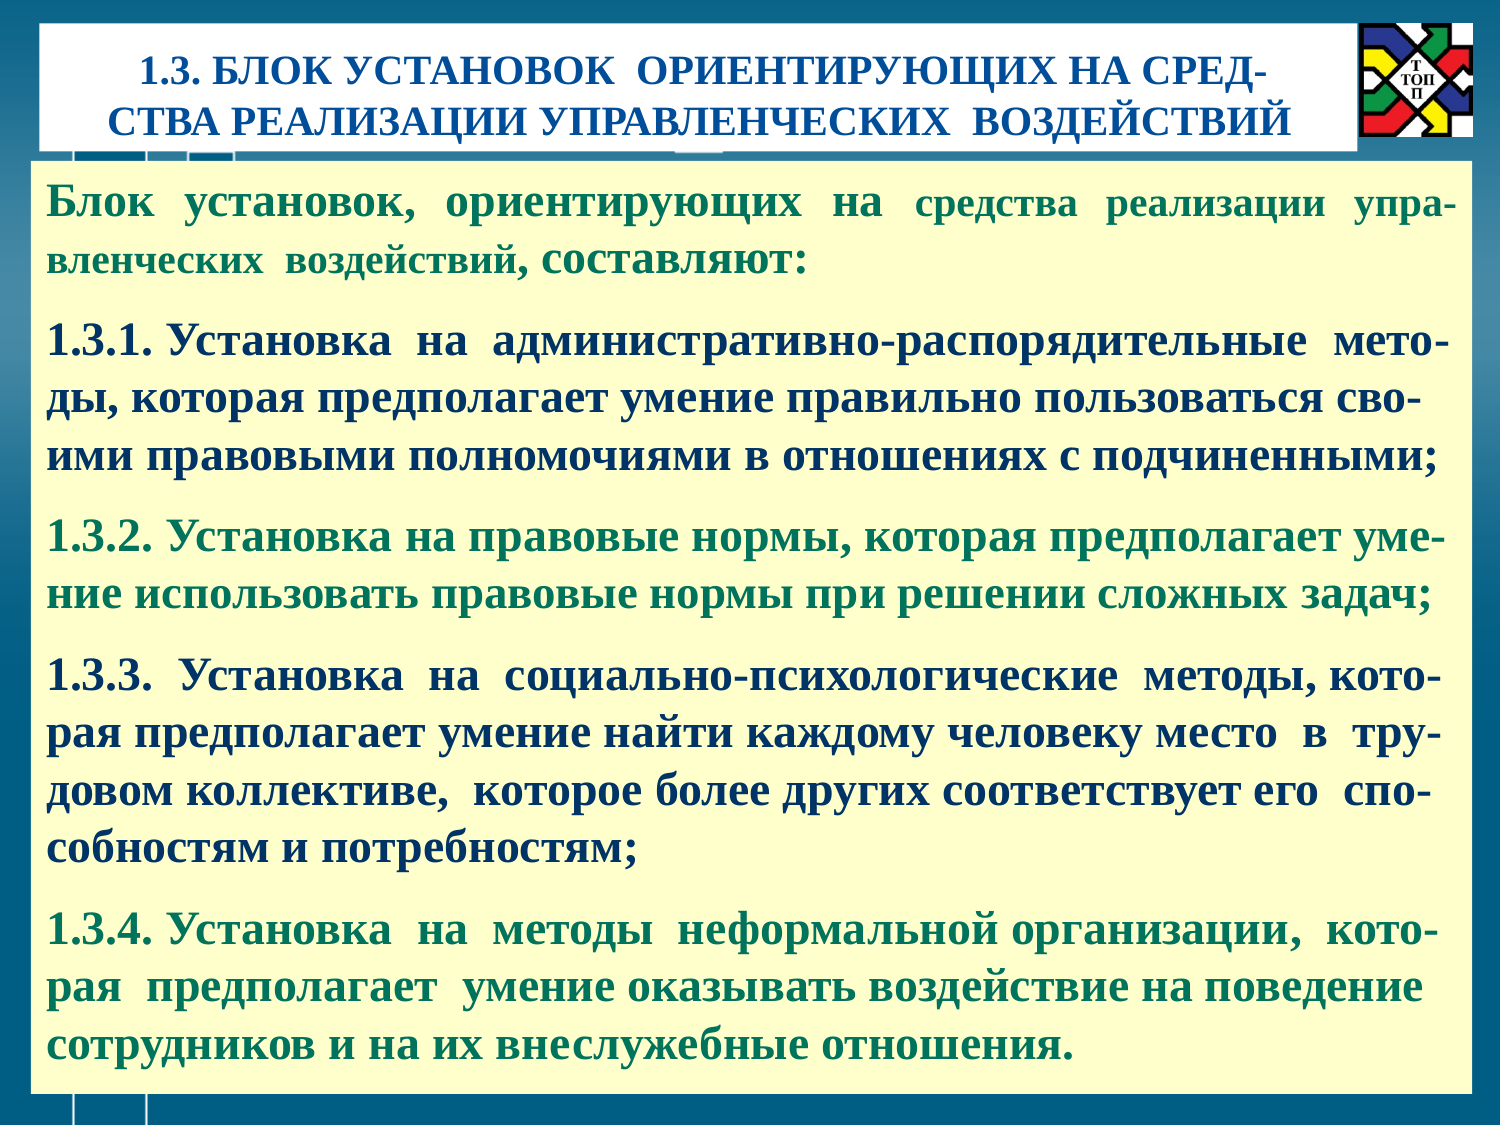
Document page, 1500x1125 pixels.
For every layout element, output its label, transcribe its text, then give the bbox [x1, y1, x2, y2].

title 1.3. БЛОК УСТАНОВОК ОРИЕНТИРУЮЩИХ НА СРЕД- СТВА РЕАЛИЗАЦИИ УПРАВЛЕНЧЕСКИХ ВОЗДЕЙСТВИЙ [39, 23, 1358, 152]
picture [0, 11, 1500, 578]
list Блок установок, ориентирующих на средства реализации упра-вленческих воздействий, составляют: 1.3.1. Установка на административно-распорядительные мето- ды, которая предполагает умение правильно пользоваться сво-ими правовыми полномочиями в отношениях с подчиненными; 1.3.2. Установка на правовые нормы­­­, которая предполагает уме-ние использовать правовые нормы при решении сложных задач­­­; 1.3.3. Установка на социально-психологические методы, кото-рая предполагает умение найти каждому человеку место в тру-довом коллективе, ко­торое более других соответствует его спо-собностям и потребностям­­­; 1.3.4. Установка на методы неформальной организации, кото-рая предполагает умение оказывать воздействие на поведение сотрудников и на их вне­служебные отношения. [30, 160, 1473, 1095]
